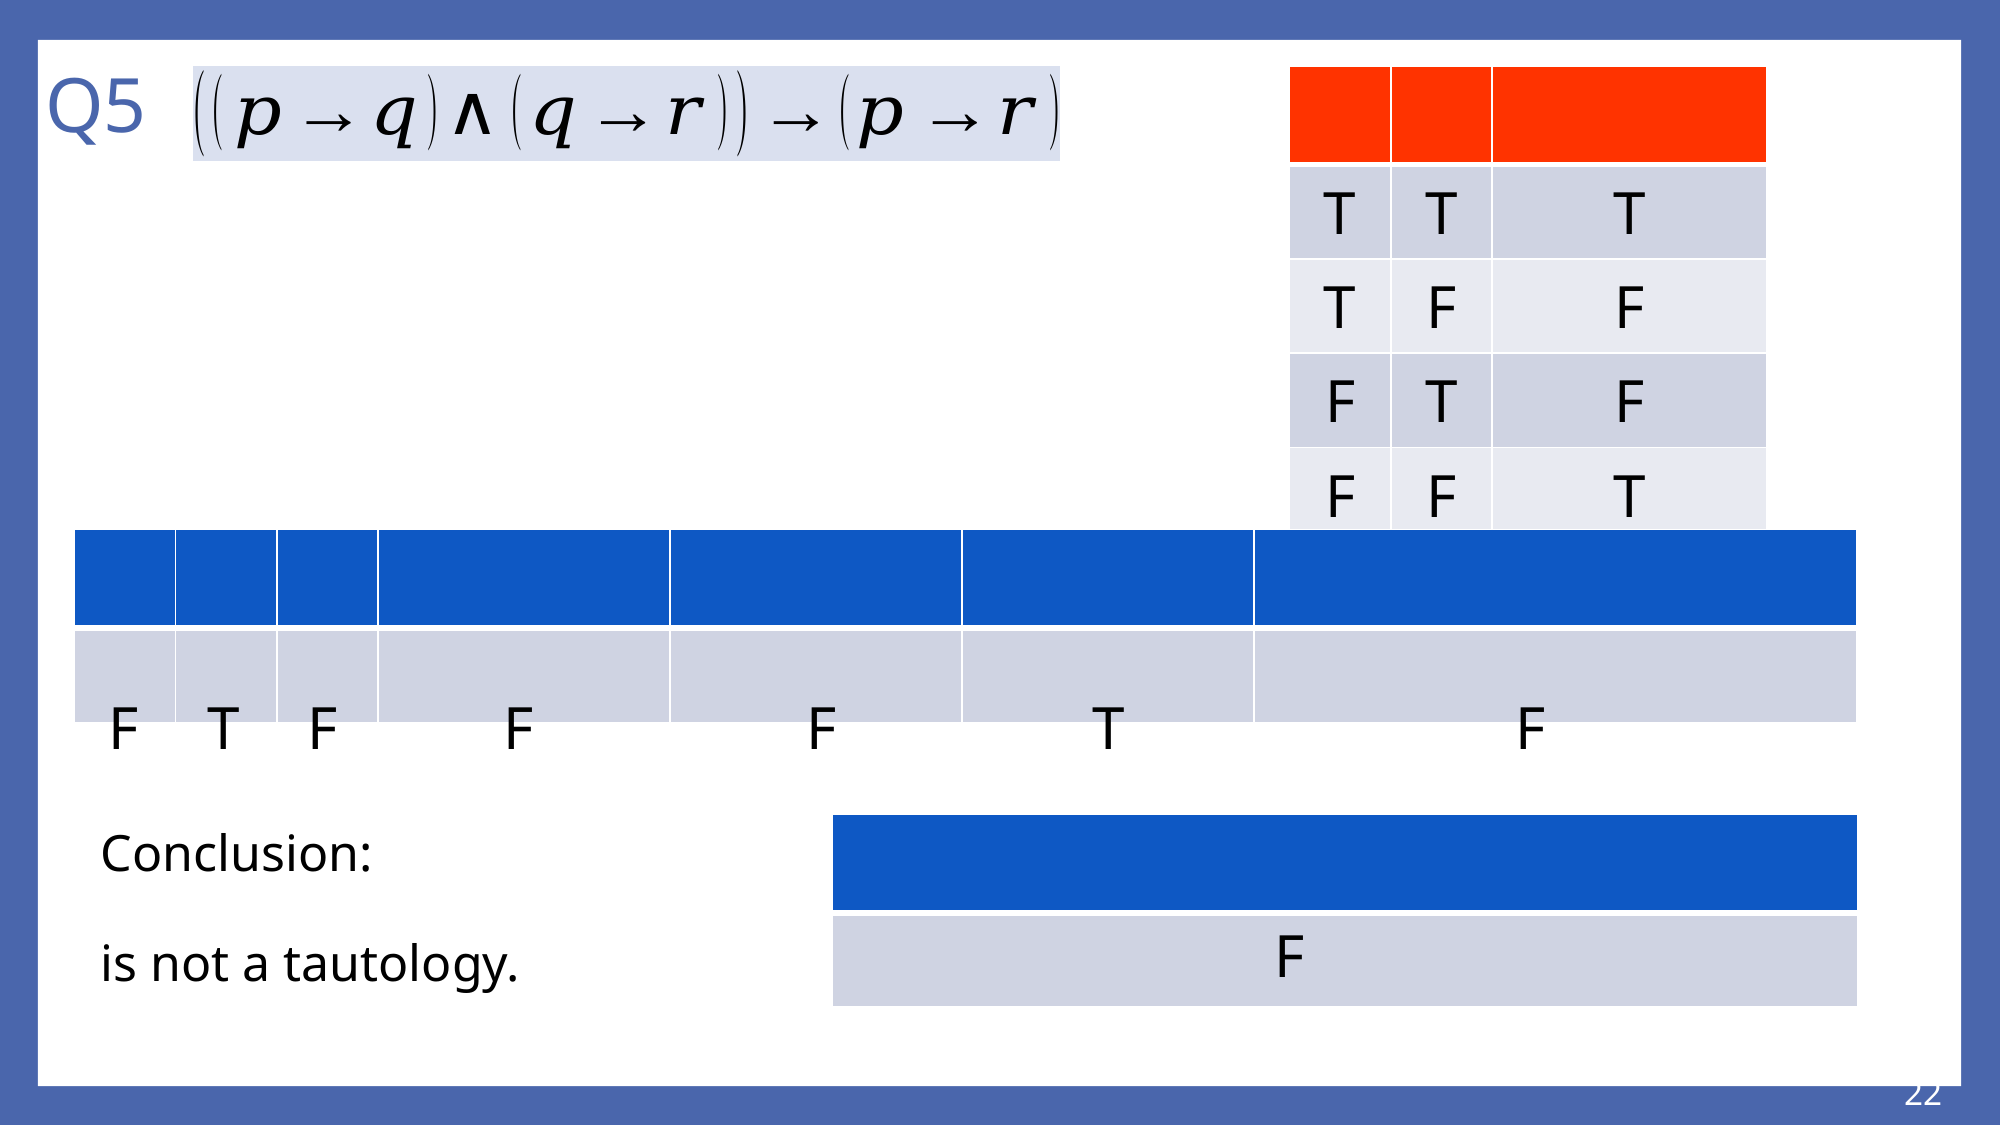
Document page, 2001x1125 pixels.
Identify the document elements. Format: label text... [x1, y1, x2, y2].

title Q5 [30, 0, 193, 218]
text_box F [74, 683, 173, 769]
text_box T [174, 683, 273, 769]
text_box F [1480, 683, 1580, 769]
slide_number 22 [1677, 1065, 1958, 1125]
text_box F [273, 683, 372, 769]
text_box F [1240, 912, 1339, 997]
text_box F [469, 683, 568, 769]
text_box F [772, 683, 871, 769]
text_box T [1059, 683, 1159, 769]
